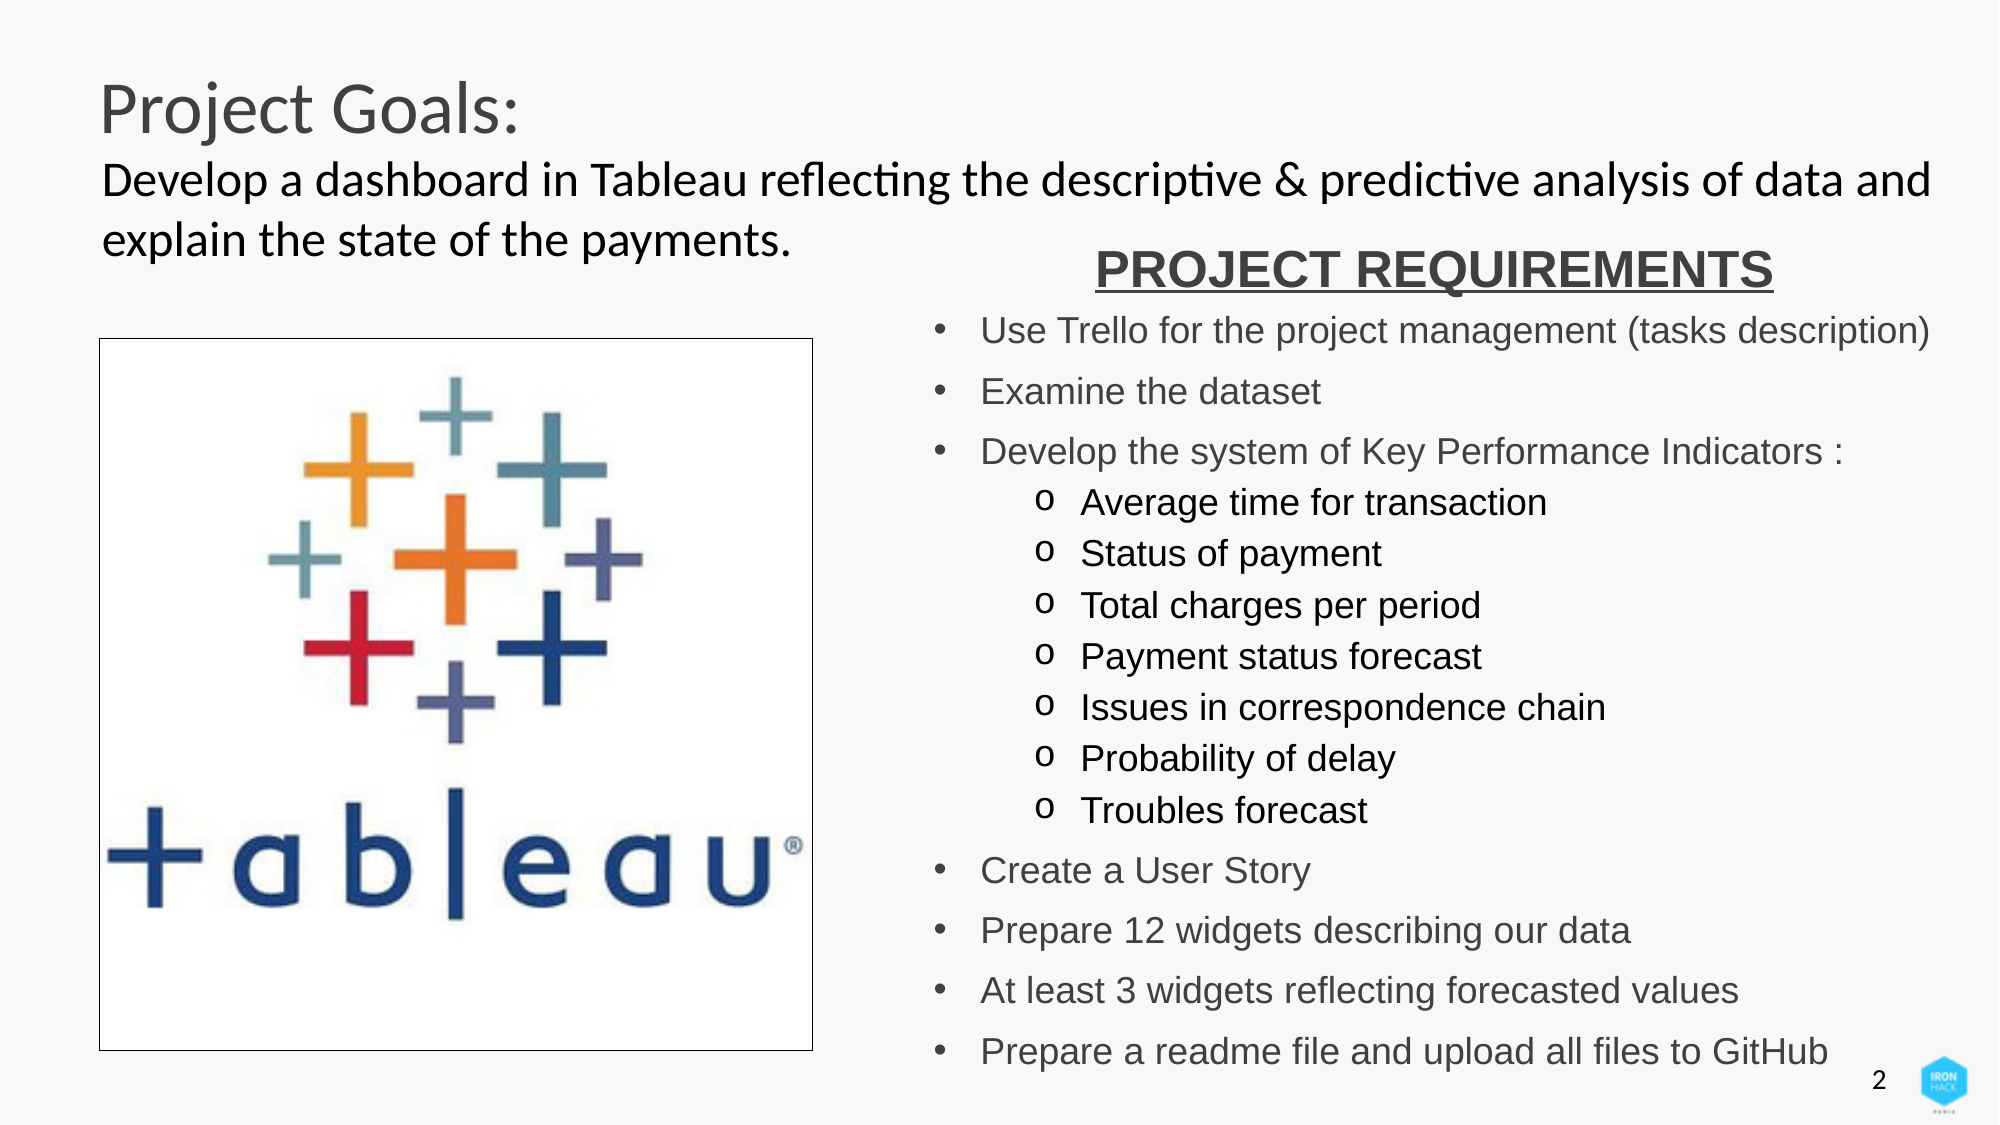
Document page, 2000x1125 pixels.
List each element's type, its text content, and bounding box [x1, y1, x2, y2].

text_box Use Trello for the project management (tasks description) Examine the dataset Develop the system of Key Performance Indicators : Average time for transaction Status of payment Total charges per period Payment status forecast Issues in correspondence chain Probability of delay Troubles forecast Create a User Story Prepare 12 widgets describing our data At least 3 widgets reflecting forecasted values Prepare a readme file and upload all files to GitHub [933, 287, 1988, 1068]
slide_number 2 [1440, 1047, 1904, 1108]
picture [1906, 1047, 1983, 1124]
title Project Goals: [99, 45, 1900, 138]
picture [99, 337, 813, 1051]
text_box Develop a dashboard in Tableau reflecting the descriptive & predictive analysis of data and explain the state of the payments. [87, 138, 1963, 274]
list PROJECT REQUIREMENTS [932, 274, 1938, 325]
